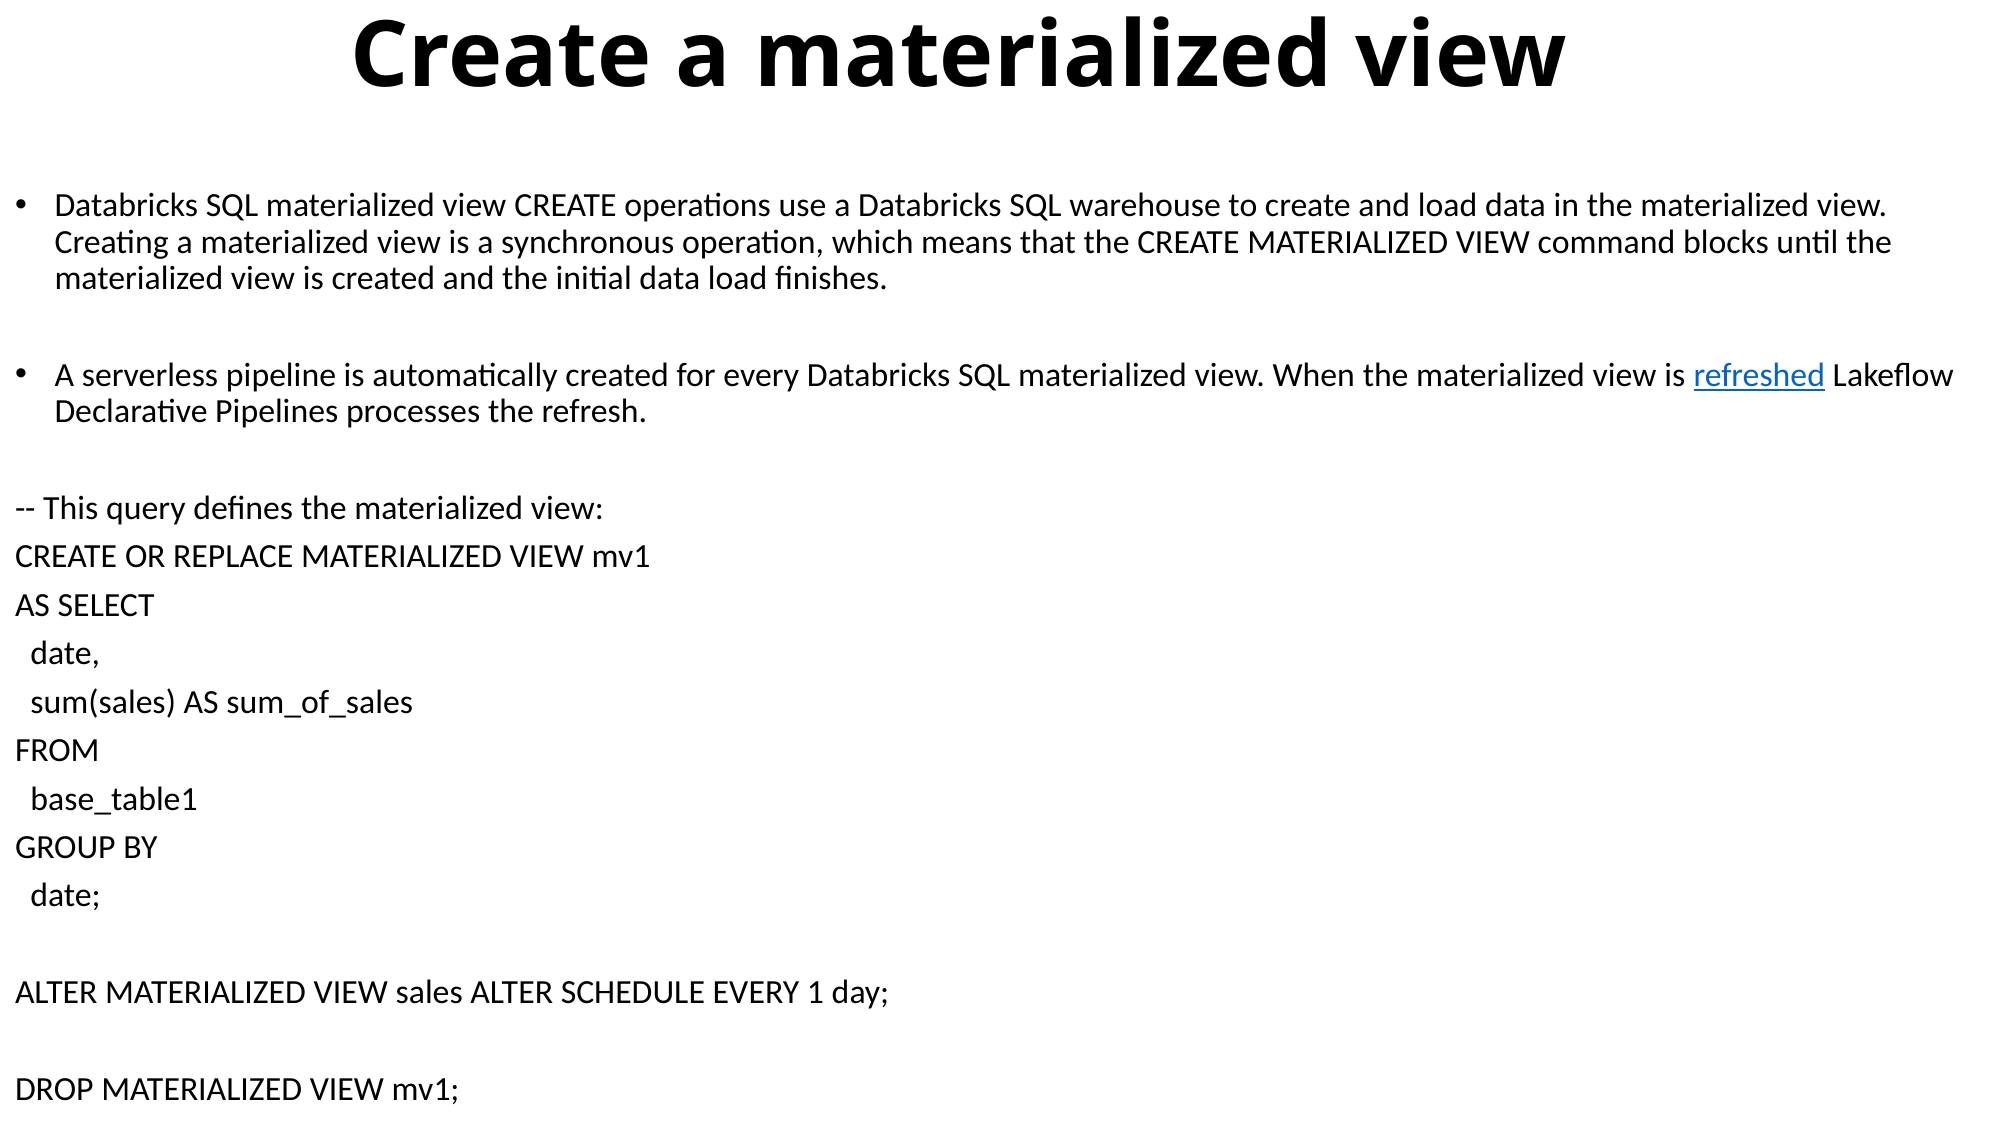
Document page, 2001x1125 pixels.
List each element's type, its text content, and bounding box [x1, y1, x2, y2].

list Databricks SQL materialized view CREATE operations use a Databricks SQL warehouse to create and load data in the materialized view. Creating a materialized view is a synchronous operation, which means that the CREATE MATERIALIZED VIEW command blocks until the materialized view is created and the initial data load finishes. A serverless pipeline is automatically created for every Databricks SQL materialized view. When the materialized view is refreshed Lakeflow Declarative Pipelines processes the refresh. -- This query defines the materialized view: CREATE OR REPLACE MATERIALIZED VIEW mv1 AS SELECT date, sum(sales) AS sum_of_sales FROM base_table1 GROUP BY date; ALTER MATERIALIZED VIEW sales ALTER SCHEDULE EVERY 1 day; DROP MATERIALIZED VIEW mv1; [0, 180, 2000, 1125]
title Create a materialized view [335, 3, 2000, 180]
